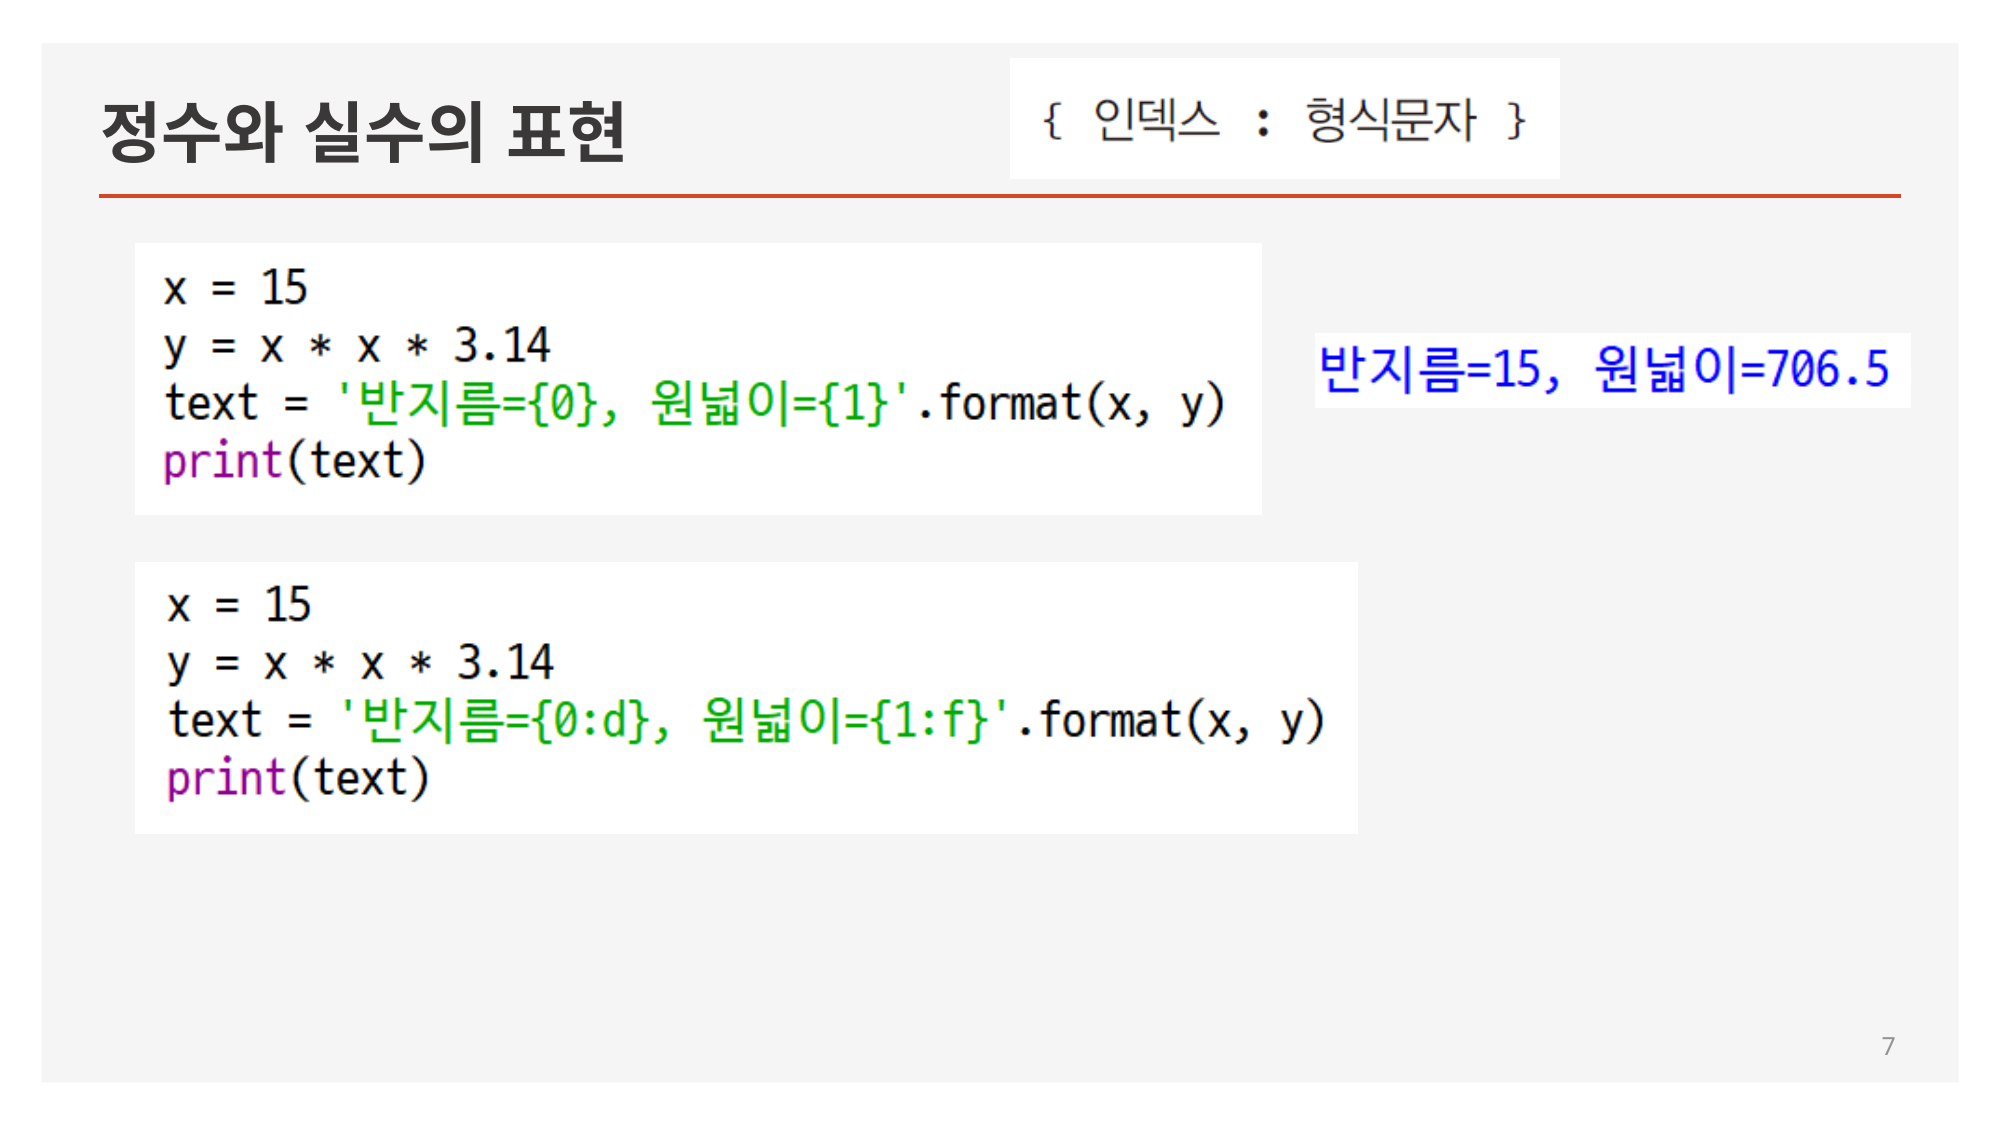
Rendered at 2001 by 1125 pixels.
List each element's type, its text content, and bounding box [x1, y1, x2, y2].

picture [135, 243, 1262, 515]
title 정수와 실수의 표현 [85, 73, 1010, 179]
picture [135, 562, 1358, 834]
picture [1010, 58, 1560, 179]
slide_number 7 [1373, 1017, 1911, 1078]
picture [1315, 333, 1911, 408]
